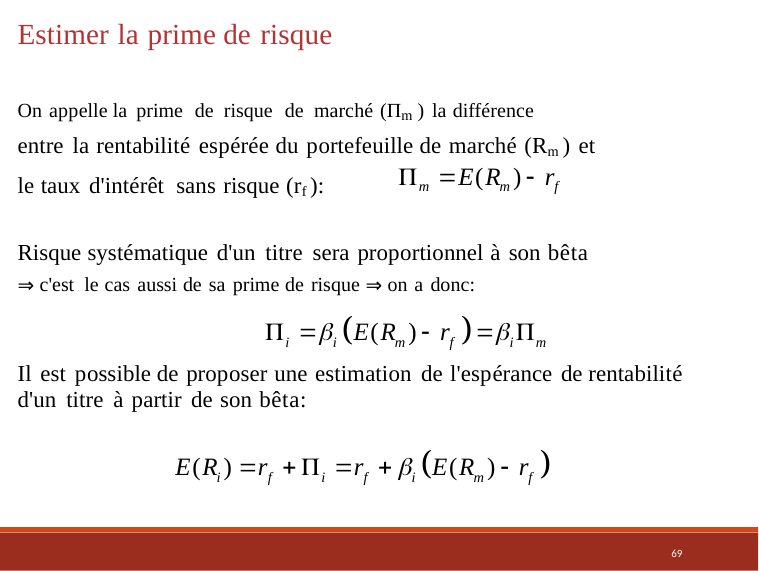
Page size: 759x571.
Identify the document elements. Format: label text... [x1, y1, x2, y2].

slide_number 69 [615, 537, 698, 569]
text_box On appelle la prime de risque de marché (Пm ) la différence entre la rentabilité espérée du portefeuille de marché (Rm ) et le taux d'intérêt sans risque (rf ): Risque systématique d'un titre sera proportionnel à son bêta ⇒ c'est le cas aussi de sa prime de risque ⇒ on a donc: Il est possible de proposer une estimation de l'espérance de rentabilité d'un titre à partir de son bêta: [15, 72, 755, 473]
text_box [393, 159, 568, 201]
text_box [260, 311, 552, 359]
text_box Estimer la prime de risque [15, 20, 336, 55]
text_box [170, 446, 553, 493]
